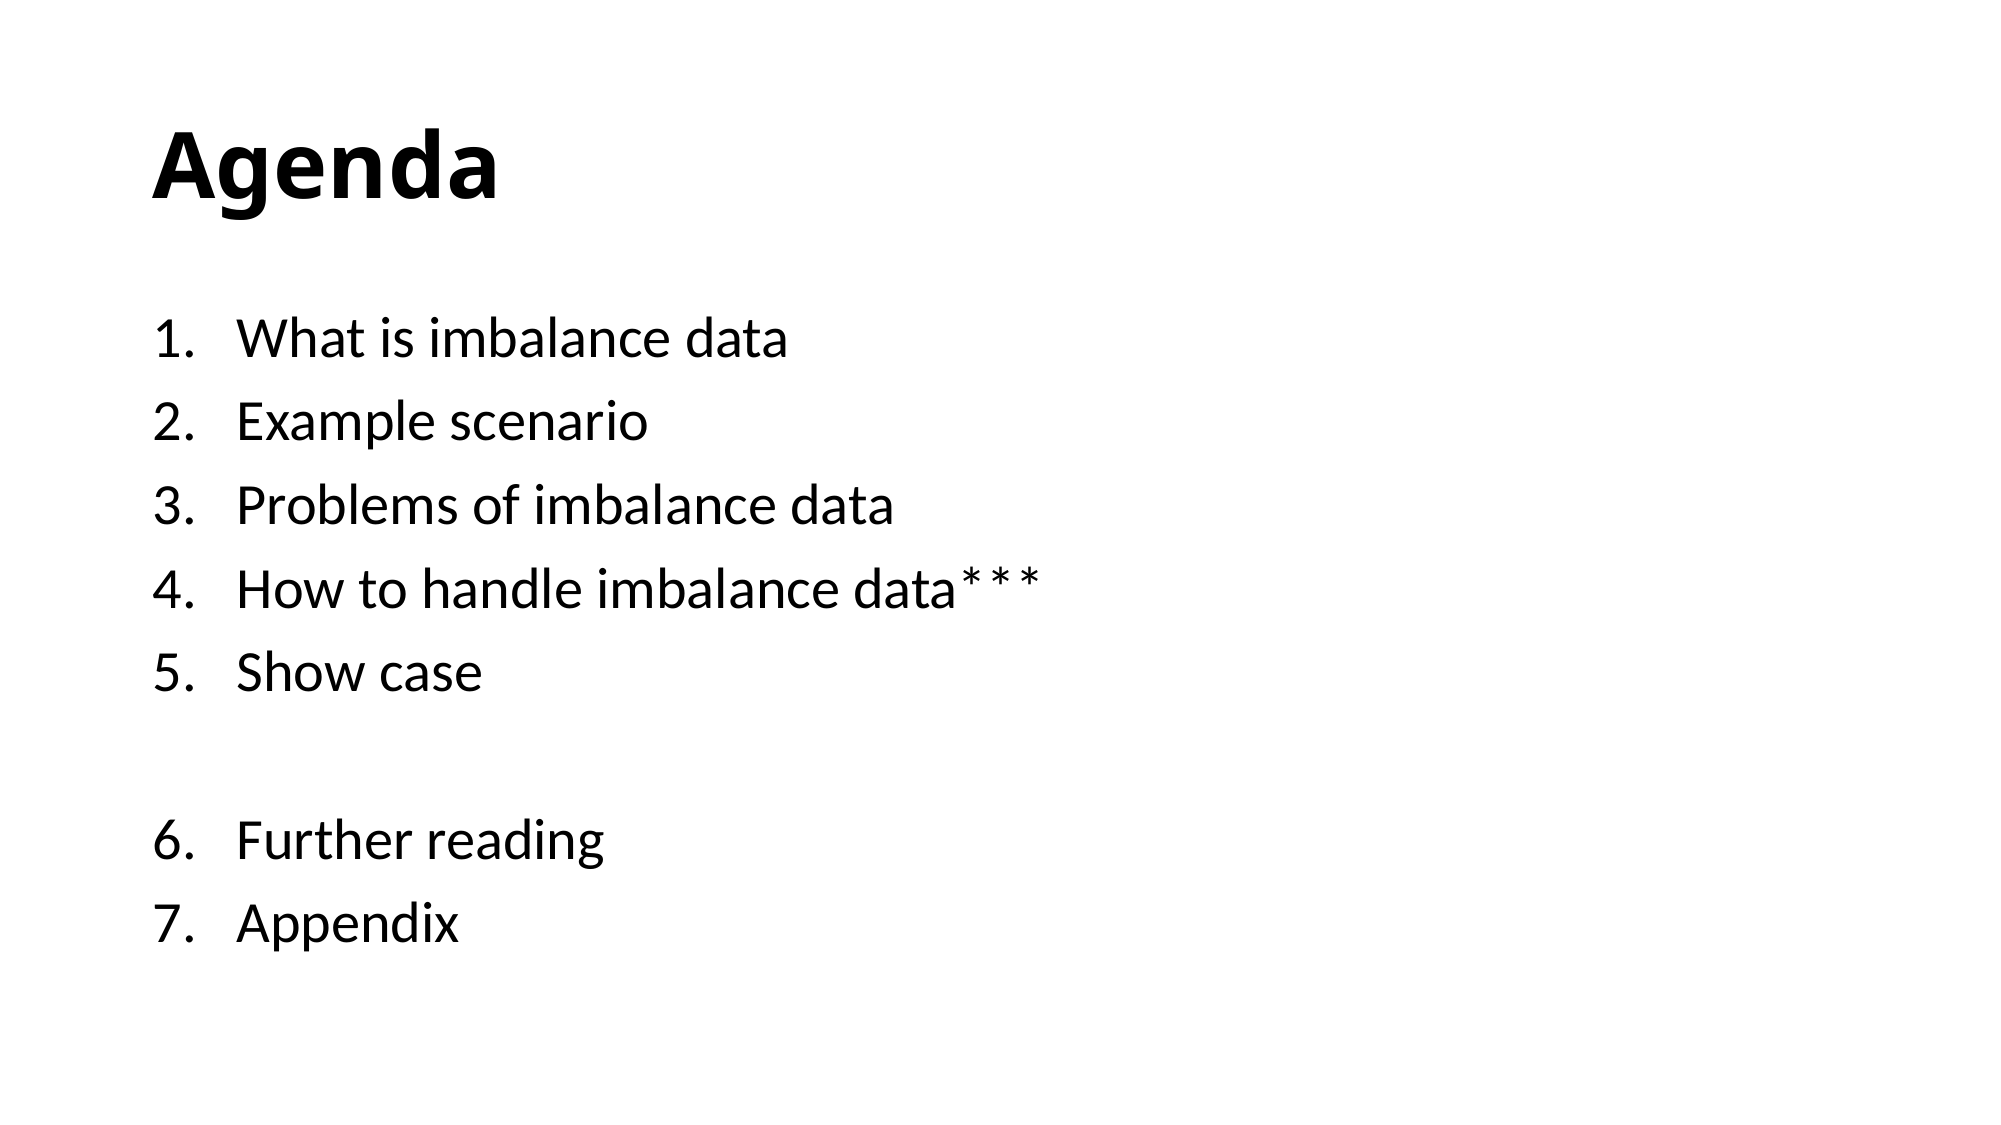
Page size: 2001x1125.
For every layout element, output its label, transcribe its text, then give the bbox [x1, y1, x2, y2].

title Agenda [137, 59, 1863, 278]
list What is imbalance data Example scenario Problems of imbalance data How to handle imbalance data*** Show case Further reading Appendix [137, 299, 1213, 1014]
